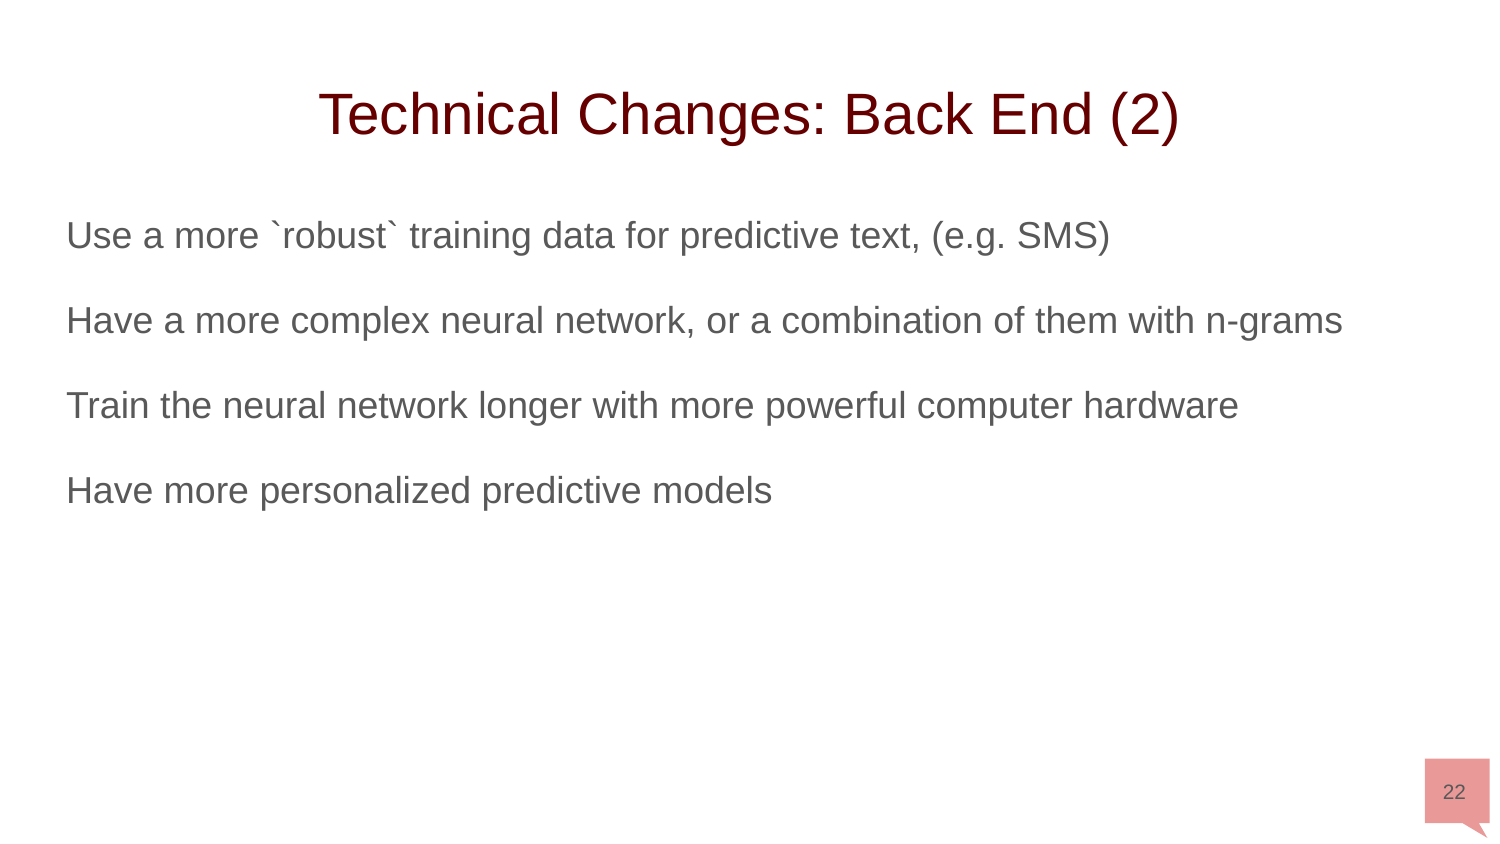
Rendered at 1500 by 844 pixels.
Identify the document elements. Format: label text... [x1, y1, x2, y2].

title Technical Changes: Back End (2) [51, 42, 1449, 181]
list Use a more `robust` training data for predictive text, (e.g. SMS) Have a more complex neural network, or a combination of them with n-grams Train the neural network longer with more powerful computer hardware Have more personalized predictive models [51, 189, 1449, 750]
slide_number ‹#› [1415, 758, 1494, 824]
